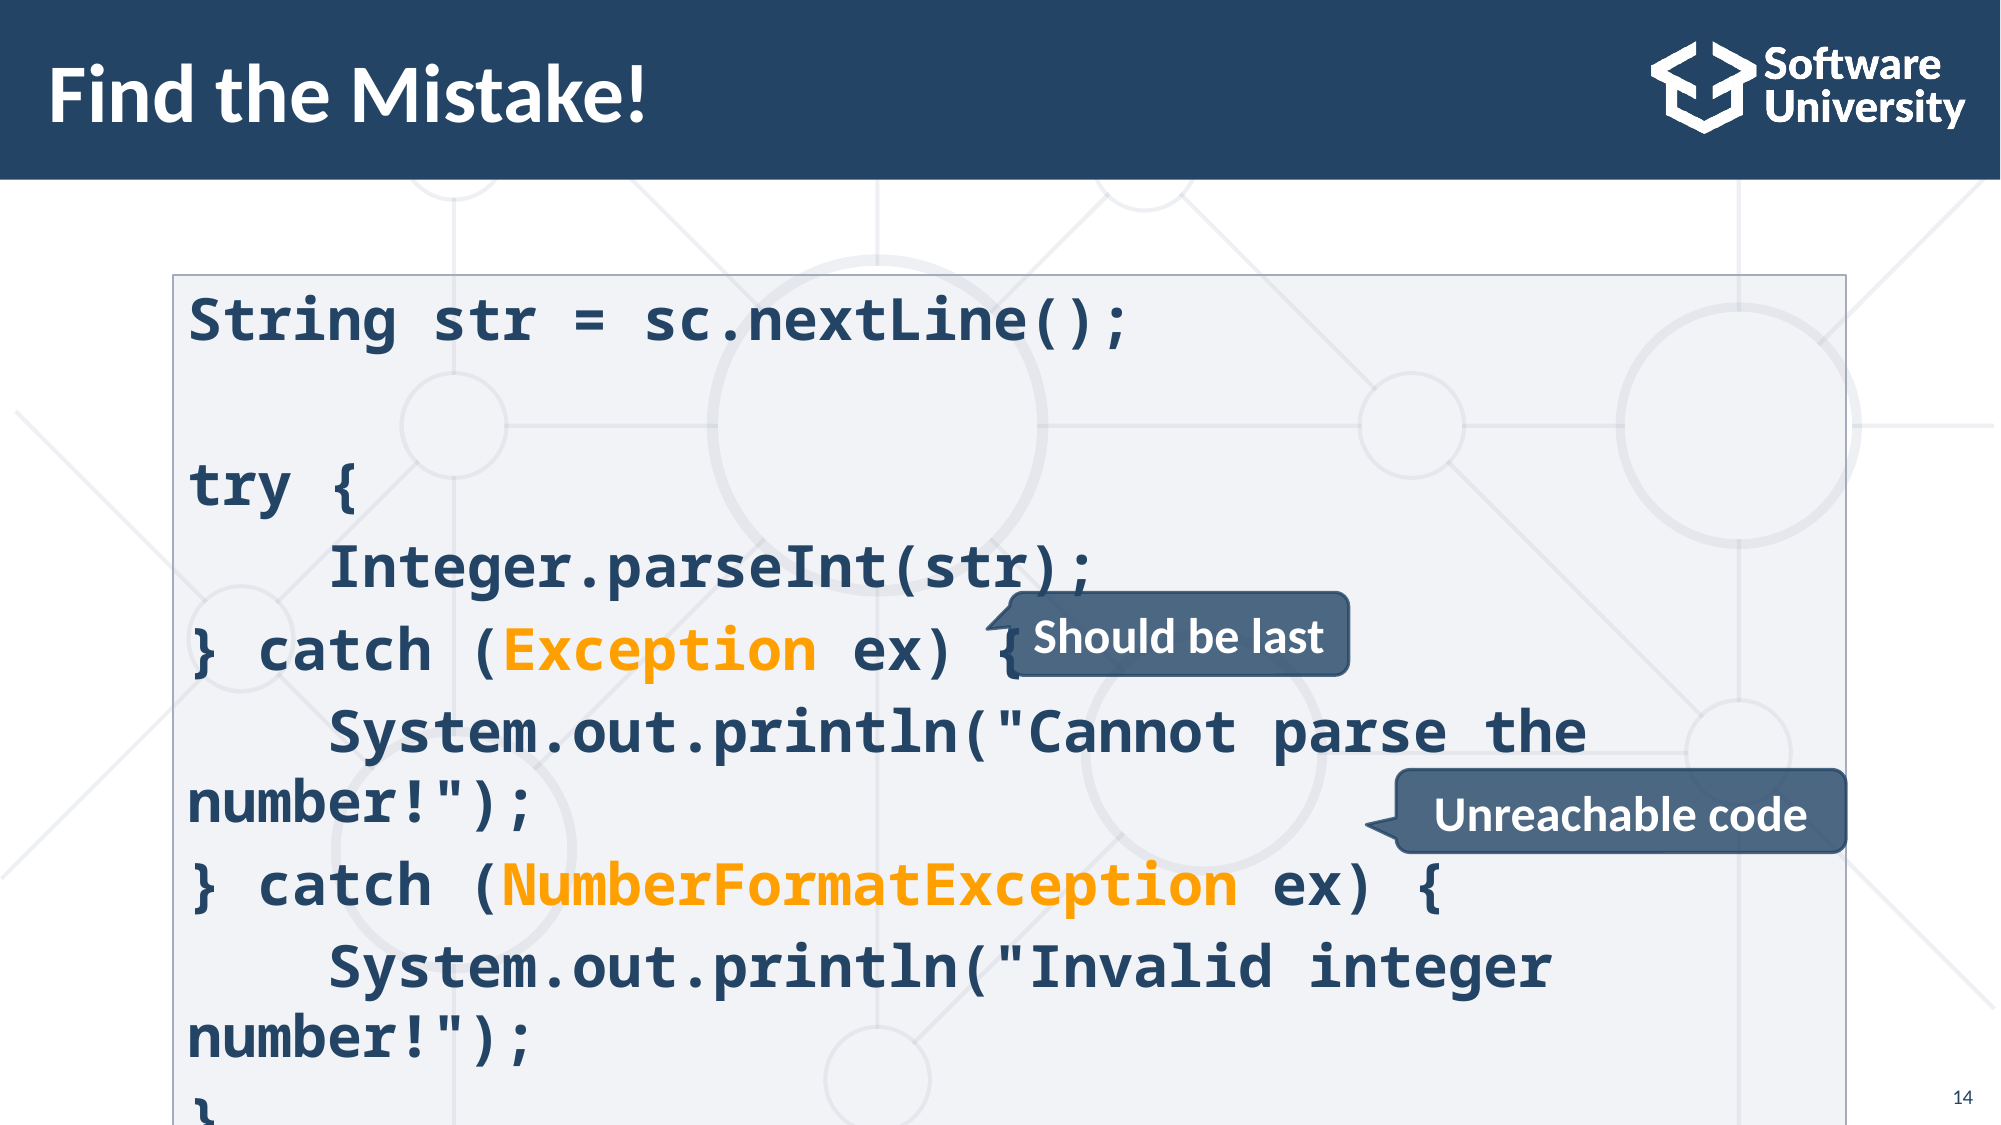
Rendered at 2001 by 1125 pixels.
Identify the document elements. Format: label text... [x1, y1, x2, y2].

text_box Unreachable code [1364, 767, 1849, 855]
text_box String str = sc.nextLine(); try { Integer.parseInt(str); } catch (Exception ex) { System.out.println("Cannot parse the number!"); } catch (NumberFormatException ex) { System.out.println("Invalid integer number!"); } [173, 274, 1847, 1125]
text_box Should be last [985, 590, 1351, 678]
title Find the Mistake! [31, 16, 1625, 162]
slide_number 14 [1927, 1067, 1989, 1117]
picture [1651, 41, 1966, 134]
